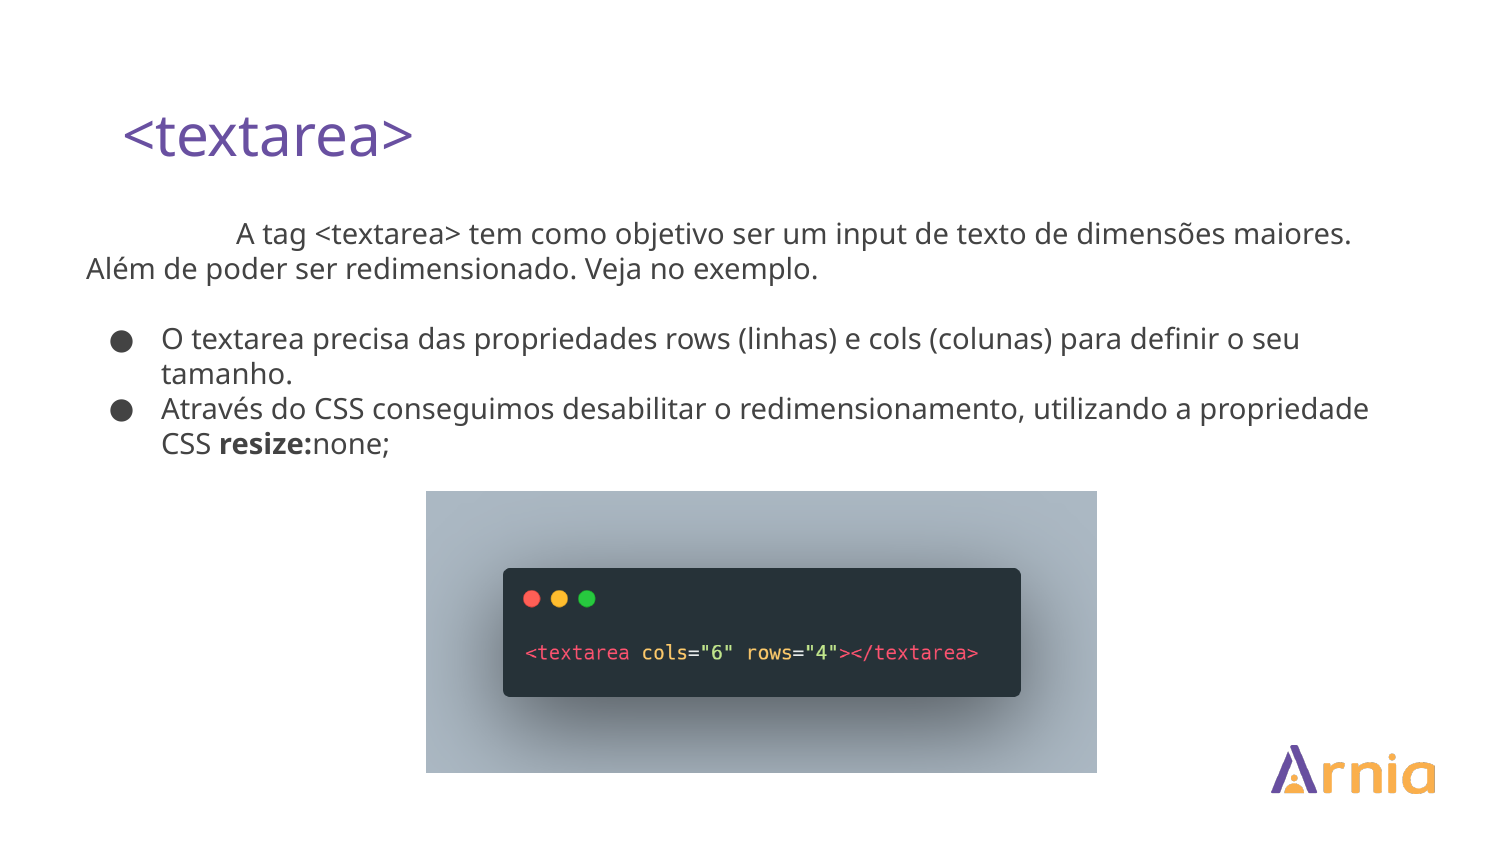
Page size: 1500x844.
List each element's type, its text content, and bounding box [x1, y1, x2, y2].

text_box A tag <textarea> tem como objetivo ser um input de texto de dimensões maiores. Além de poder ser redimensionado. Veja no exemplo. O textarea precisa das propriedades rows (linhas) e cols (colunas) para definir o seu tamanho. Através do CSS conseguimos desabilitar o redimensionamento, utilizando a propriedade CSS resize:none; [71, 200, 1388, 546]
text_box <textarea> [107, 83, 1272, 184]
picture [1271, 745, 1435, 794]
picture [426, 490, 1097, 773]
